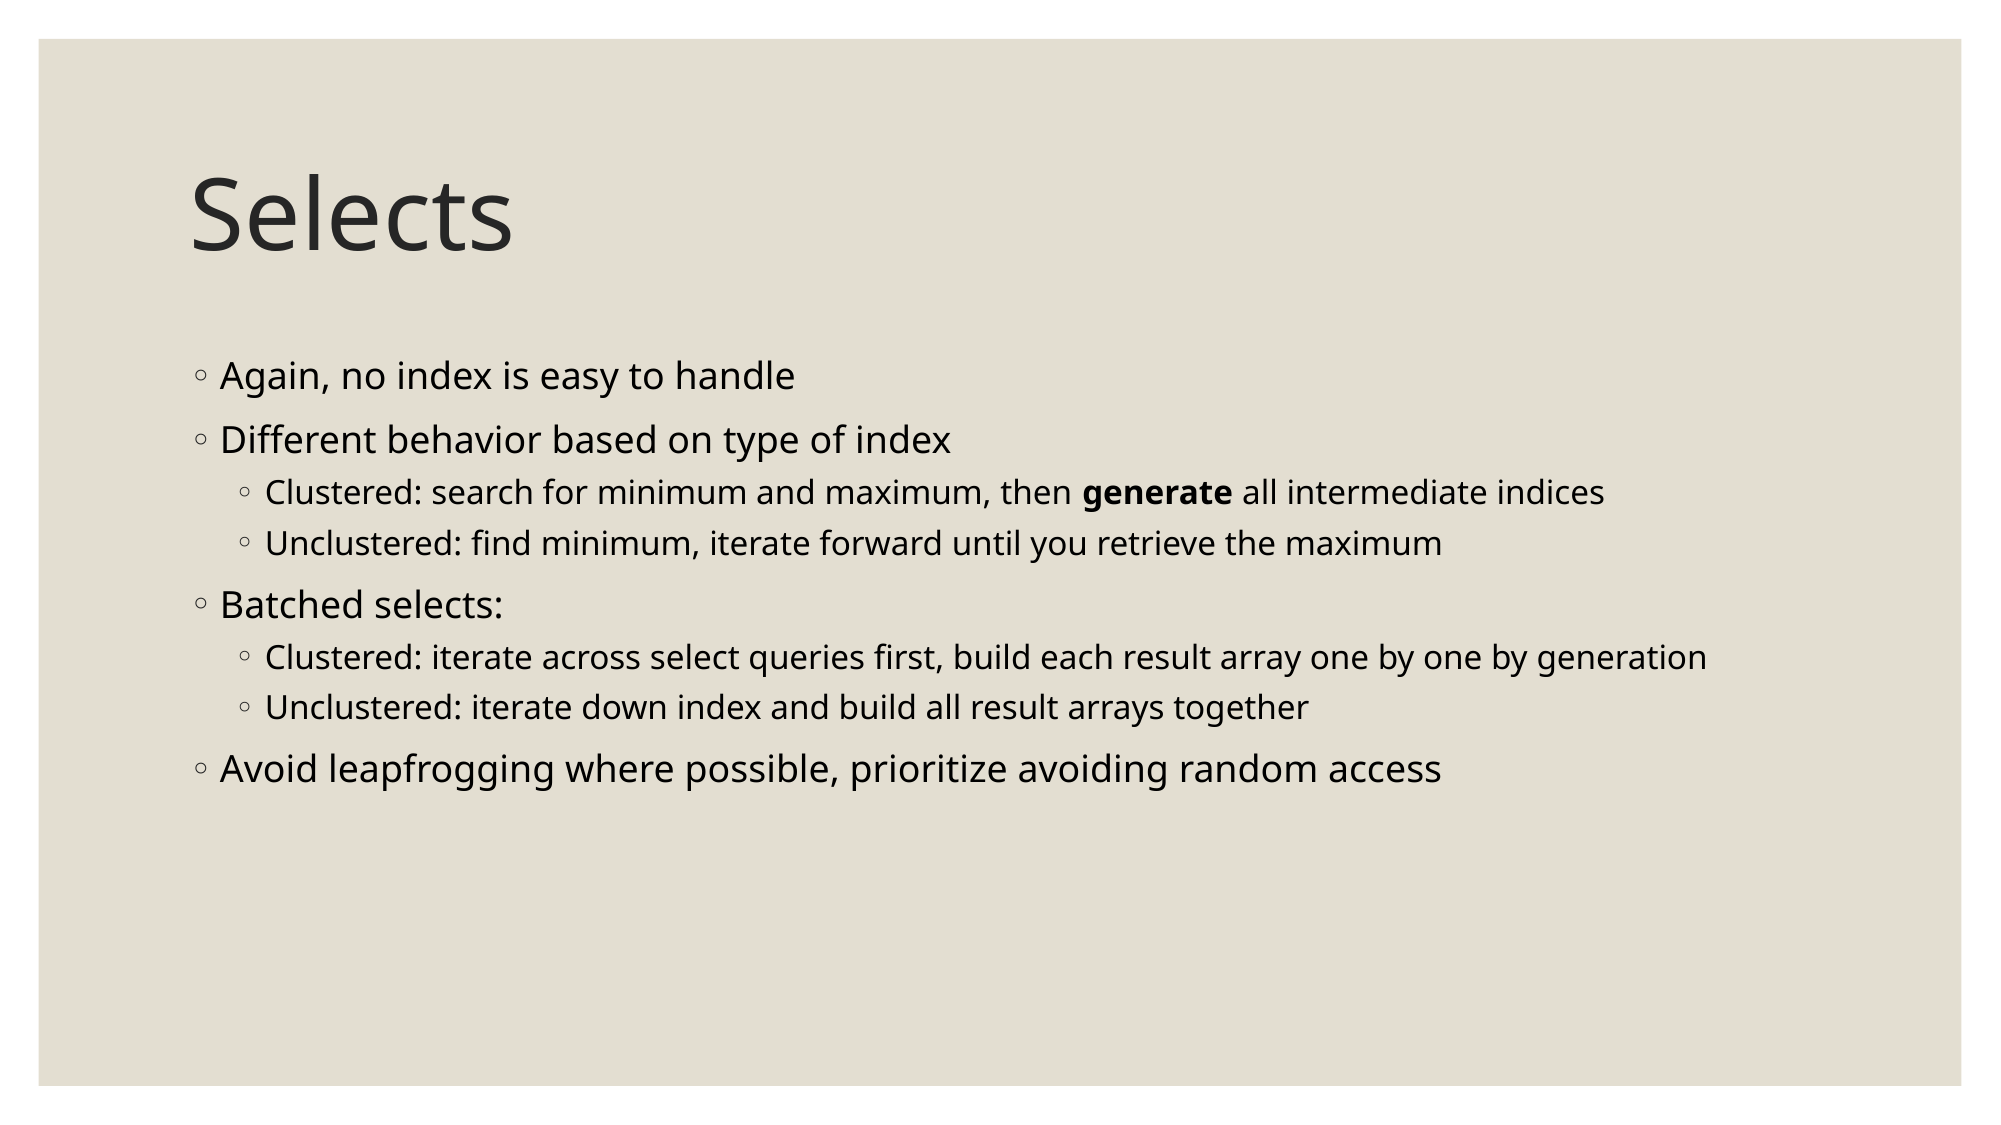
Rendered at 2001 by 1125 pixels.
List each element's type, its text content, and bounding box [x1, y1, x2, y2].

list Again, no index is easy to handle Different behavior based on type of index Clustered: search for minimum and maximum, then generate all intermediate indices Unclustered: find minimum, iterate forward until you retrieve the maximum Batched selects: Clustered: iterate across select queries first, build each result array one by one by generation Unclustered: iterate down index and build all result arrays together Avoid leapfrogging where possible, prioritize avoiding random access [174, 345, 1825, 990]
title Selects [174, 105, 1825, 331]
